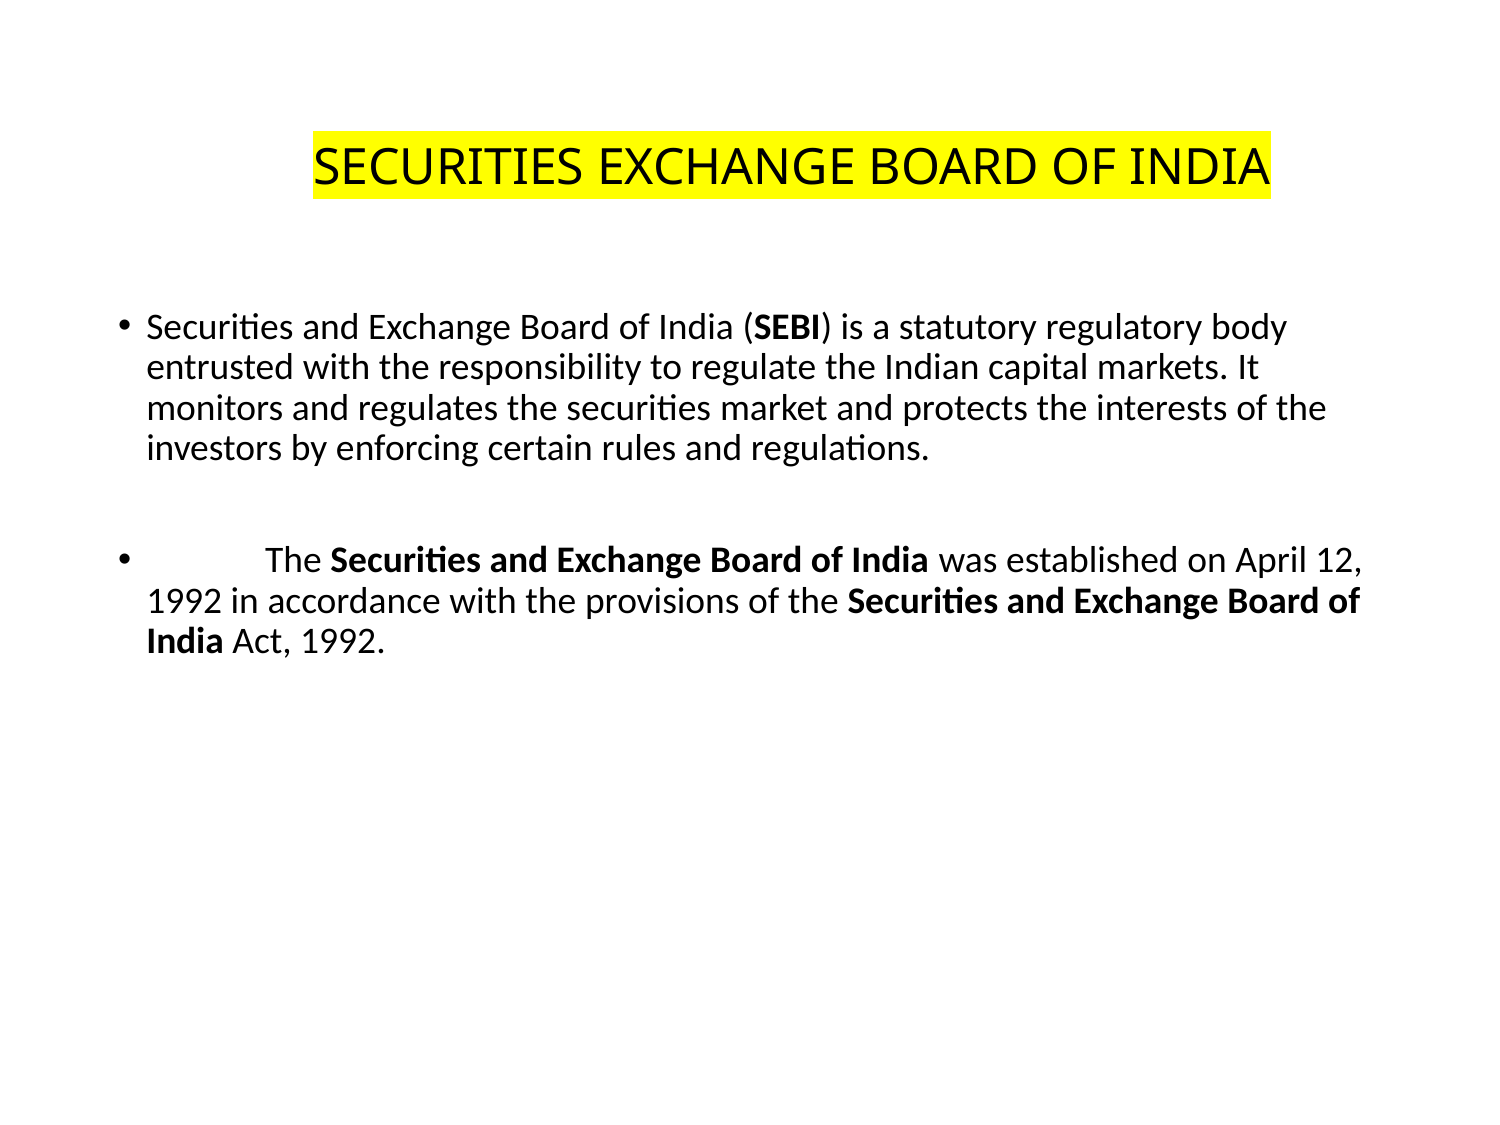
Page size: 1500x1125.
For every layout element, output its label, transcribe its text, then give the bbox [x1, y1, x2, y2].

title SECURITIES EXCHANGE BOARD OF INDIA [103, 59, 1397, 278]
list Securities and Exchange Board of India (SEBI) is a statutory regulatory body entrusted with the responsibility to regulate the Indian capital markets. It monitors and regulates the securities market and protects the interests of the investors by enforcing certain rules and regulations. The Securities and Exchange Board of India was established on April 12, 1992 in accordance with the provisions of the Securities and Exchange Board of India Act, 1992. [103, 299, 1397, 1014]
